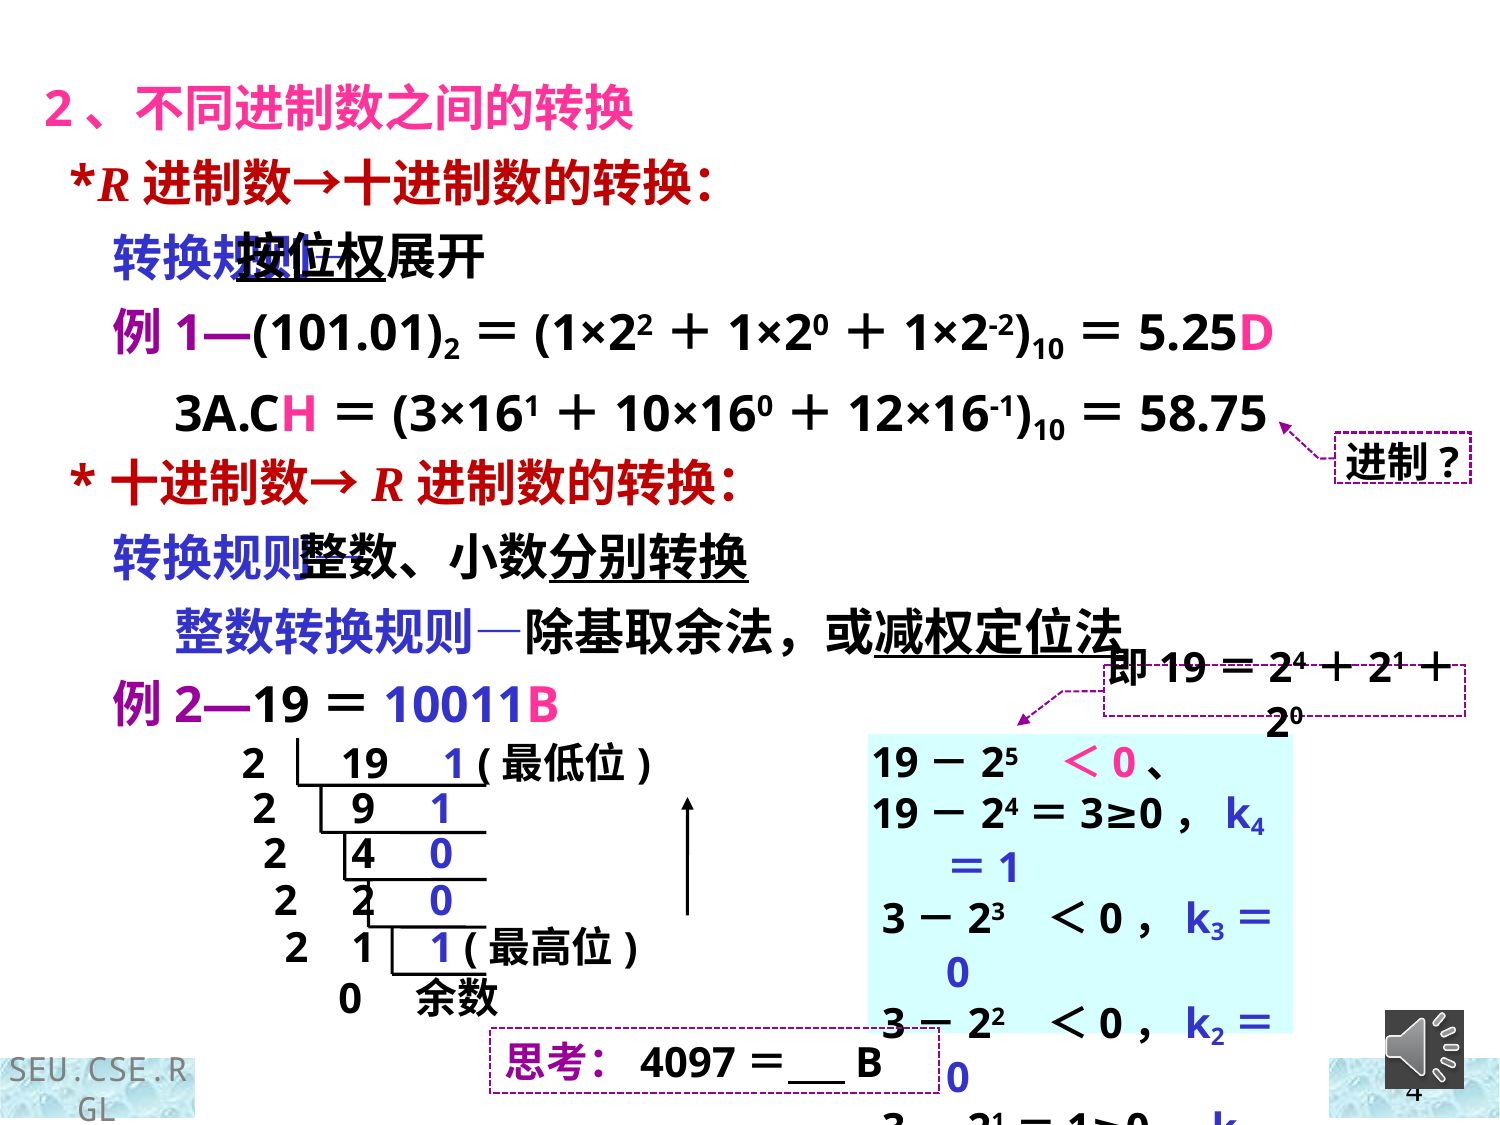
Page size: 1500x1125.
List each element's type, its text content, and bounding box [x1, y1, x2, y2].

text_box 思考：4097＝ B [490, 1028, 939, 1094]
text_box 即19＝24＋21＋20 [1099, 665, 1465, 716]
text_box 例2—19＝10011B [29, 649, 1471, 740]
picture [1384, 1009, 1465, 1090]
text_box 进制? [1323, 432, 1471, 484]
text_box 进制? [1278, 421, 1322, 459]
text_box 2、不同进制数之间的转换 *R进制数→十进制数的转换： 转换规则— *十进制数→R进制数的转换： 转换规则— [29, 454, 845, 595]
text_box 19－25 ＜0、 19－24＝3≥0，k4＝1 3－23 ＜0，k3＝0 3－22 ＜0，k2＝0 3－21＝1≥0，k1＝1 1－20＝0≥0，k0＝1 [868, 733, 1294, 1034]
text_box 整数、小数分别转换 整数转换规则—除基取余法，或减权定位法 [159, 503, 1164, 669]
text_box 按位权展开 例1—(101.01)2＝(1×22＋1×20＋1×2-2)10＝5.25D 3A.CH＝(3×161＋10×160＋12×16-1)10＝58.75 [29, 201, 1447, 454]
slide_number 4 [1328, 1058, 1500, 1118]
text_box 2、不同进制数之间的转换 *R进制数→十进制数的转换： 转换规则— *十进制数→R进制数的转换： 转换规则— [29, 54, 845, 201]
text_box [238, 727, 774, 1022]
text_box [0, 1058, 195, 1118]
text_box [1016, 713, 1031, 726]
